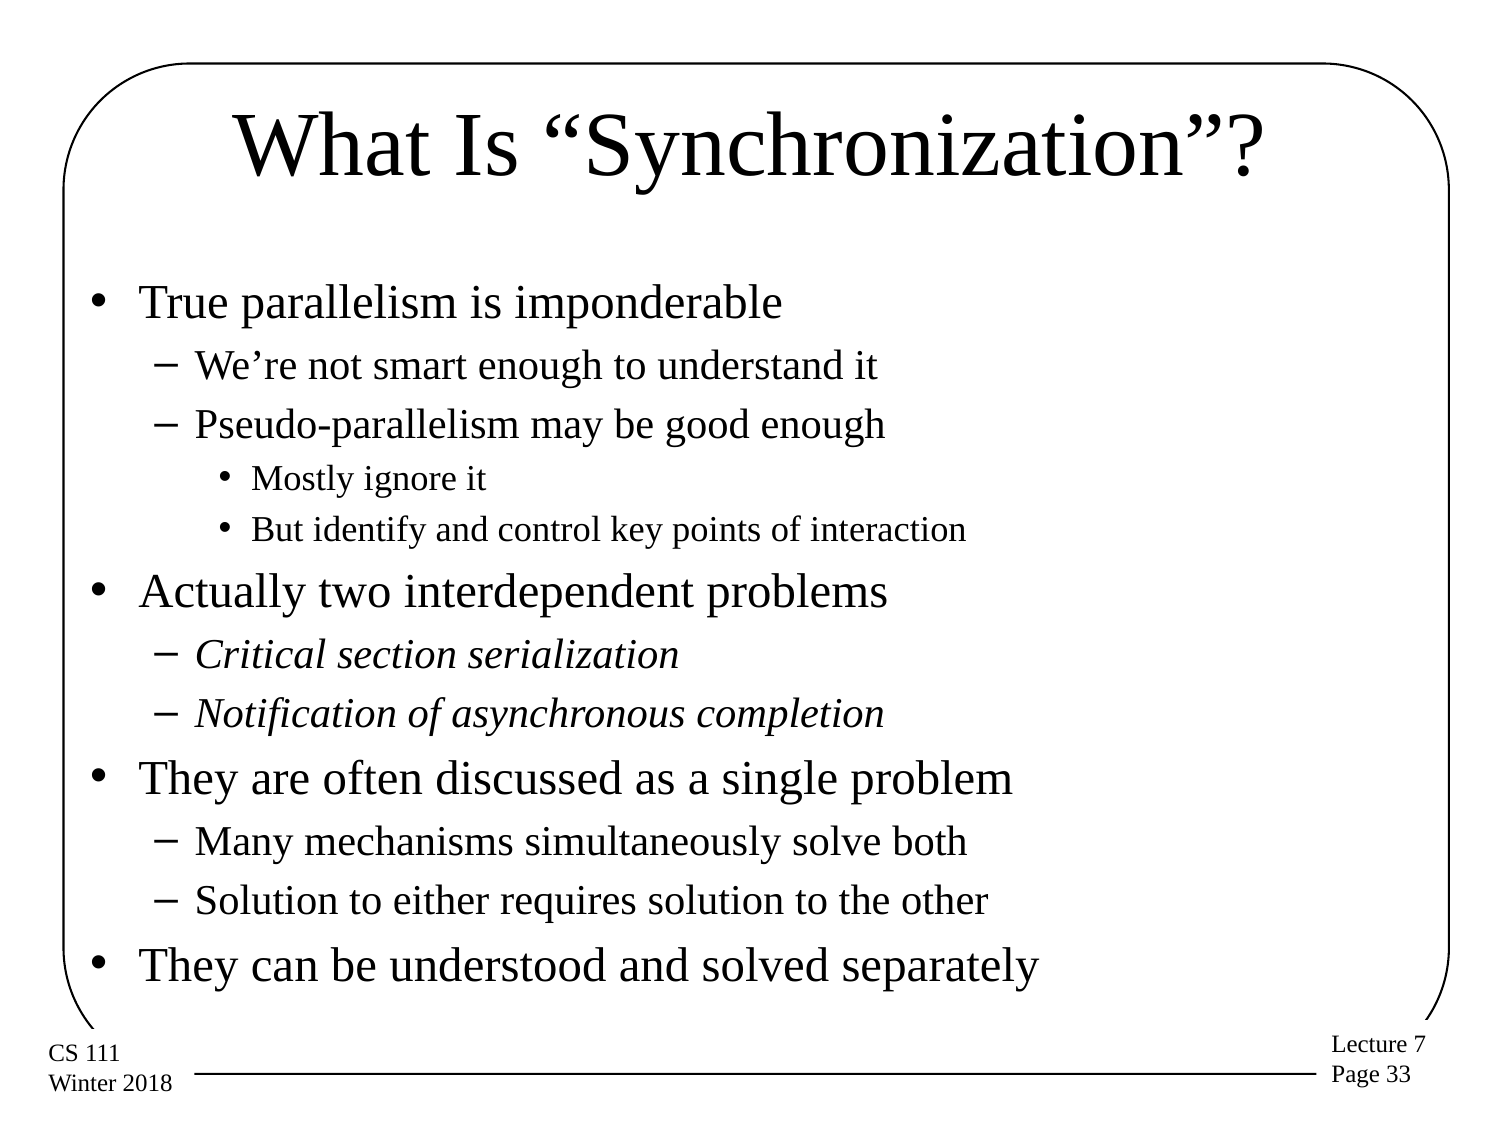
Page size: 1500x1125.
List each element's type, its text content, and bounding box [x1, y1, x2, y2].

title What Is “Synchronization”? [74, 44, 1426, 233]
list True parallelism is imponderable We’re not smart enough to understand it Pseudo-parallelism may be good enough Mostly ignore it But identify and control key points of interaction Actually two interdependent problems Critical section serialization Notification of asynchronous completion They are often discussed as a single problem Many mechanisms simultaneously solve both Solution to either requires solution to the other They can be understood and solved separately [74, 262, 1426, 1006]
